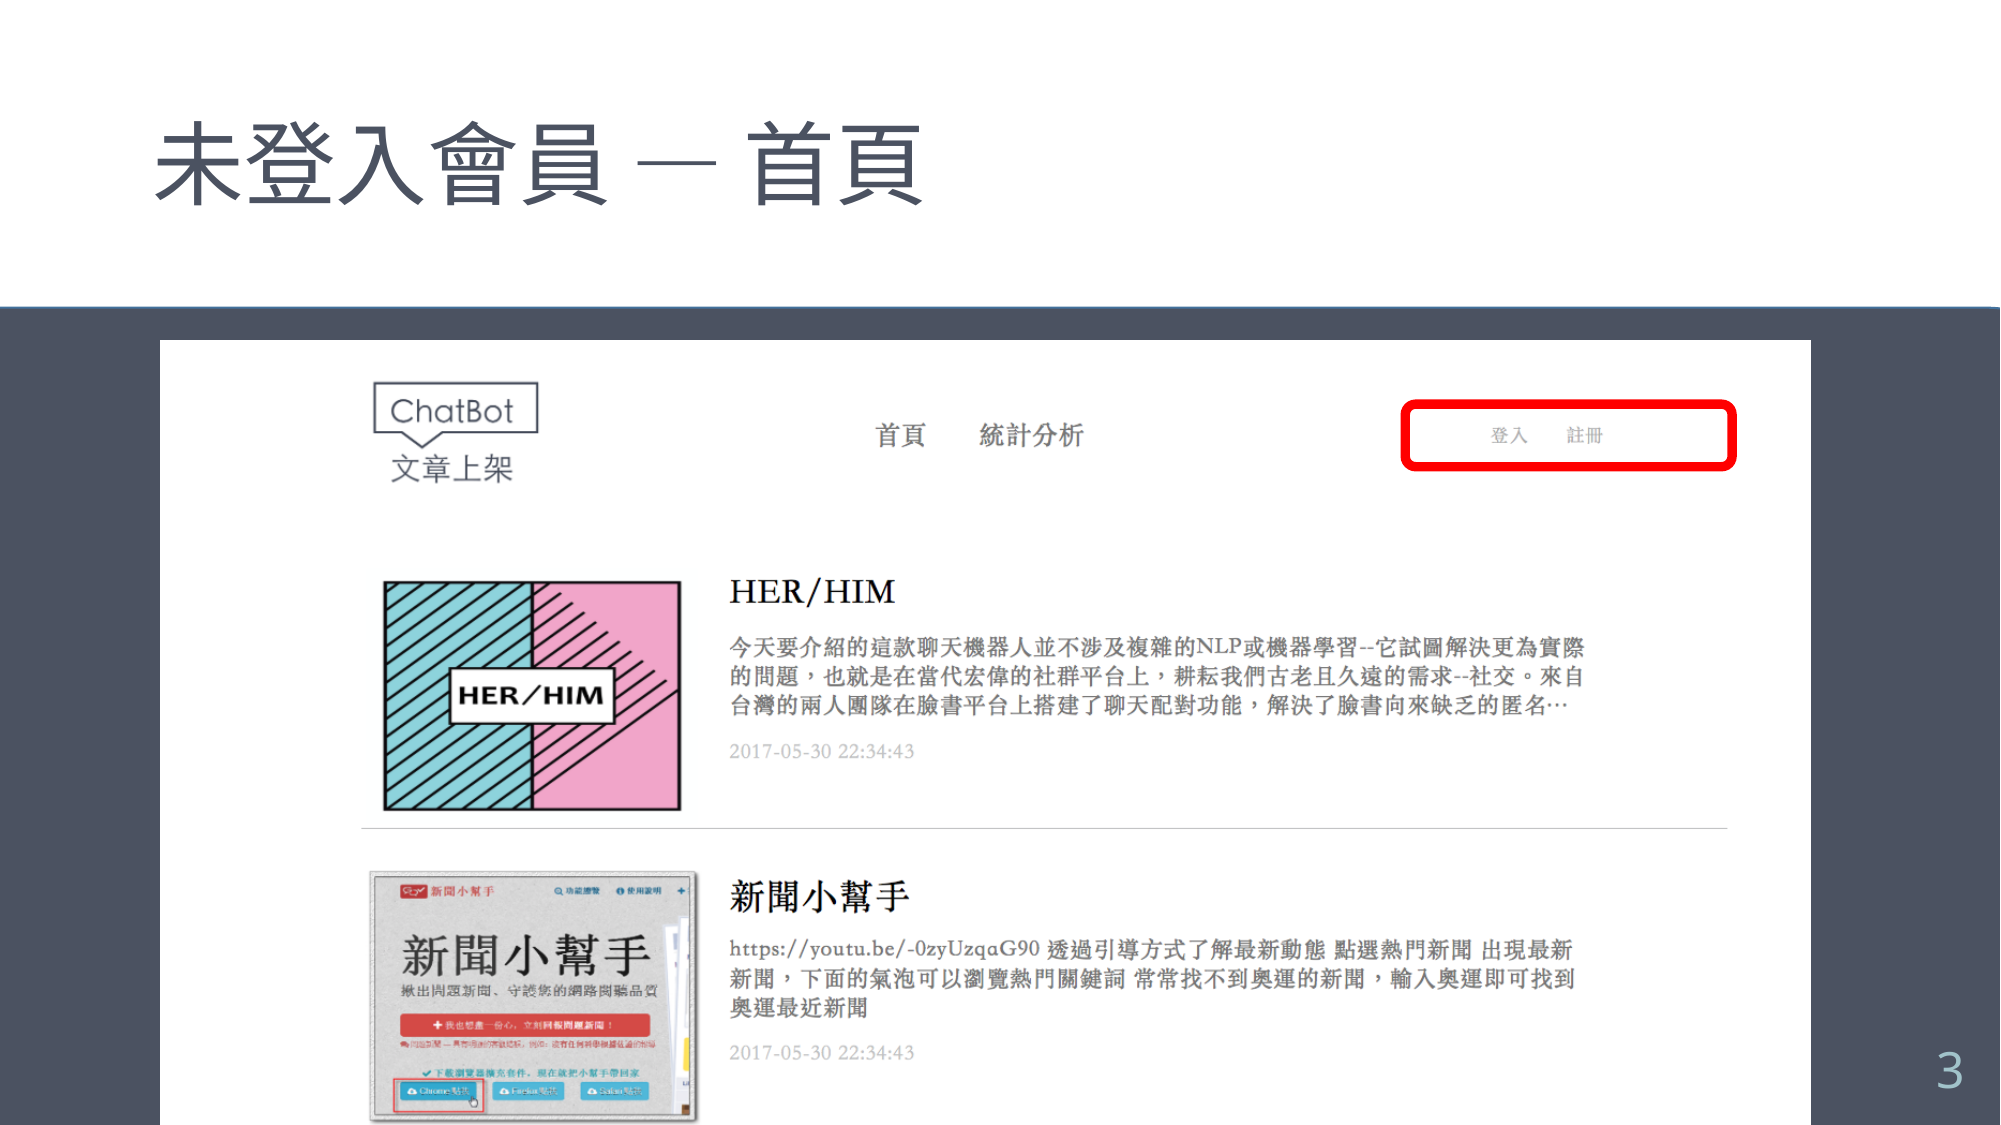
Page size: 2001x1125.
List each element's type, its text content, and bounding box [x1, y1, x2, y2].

title 未登入會員 — 首頁 [137, 59, 1863, 278]
slide_number 3 [1811, 1042, 1980, 1103]
text_box [0, 306, 2000, 1125]
picture [160, 340, 1811, 1125]
